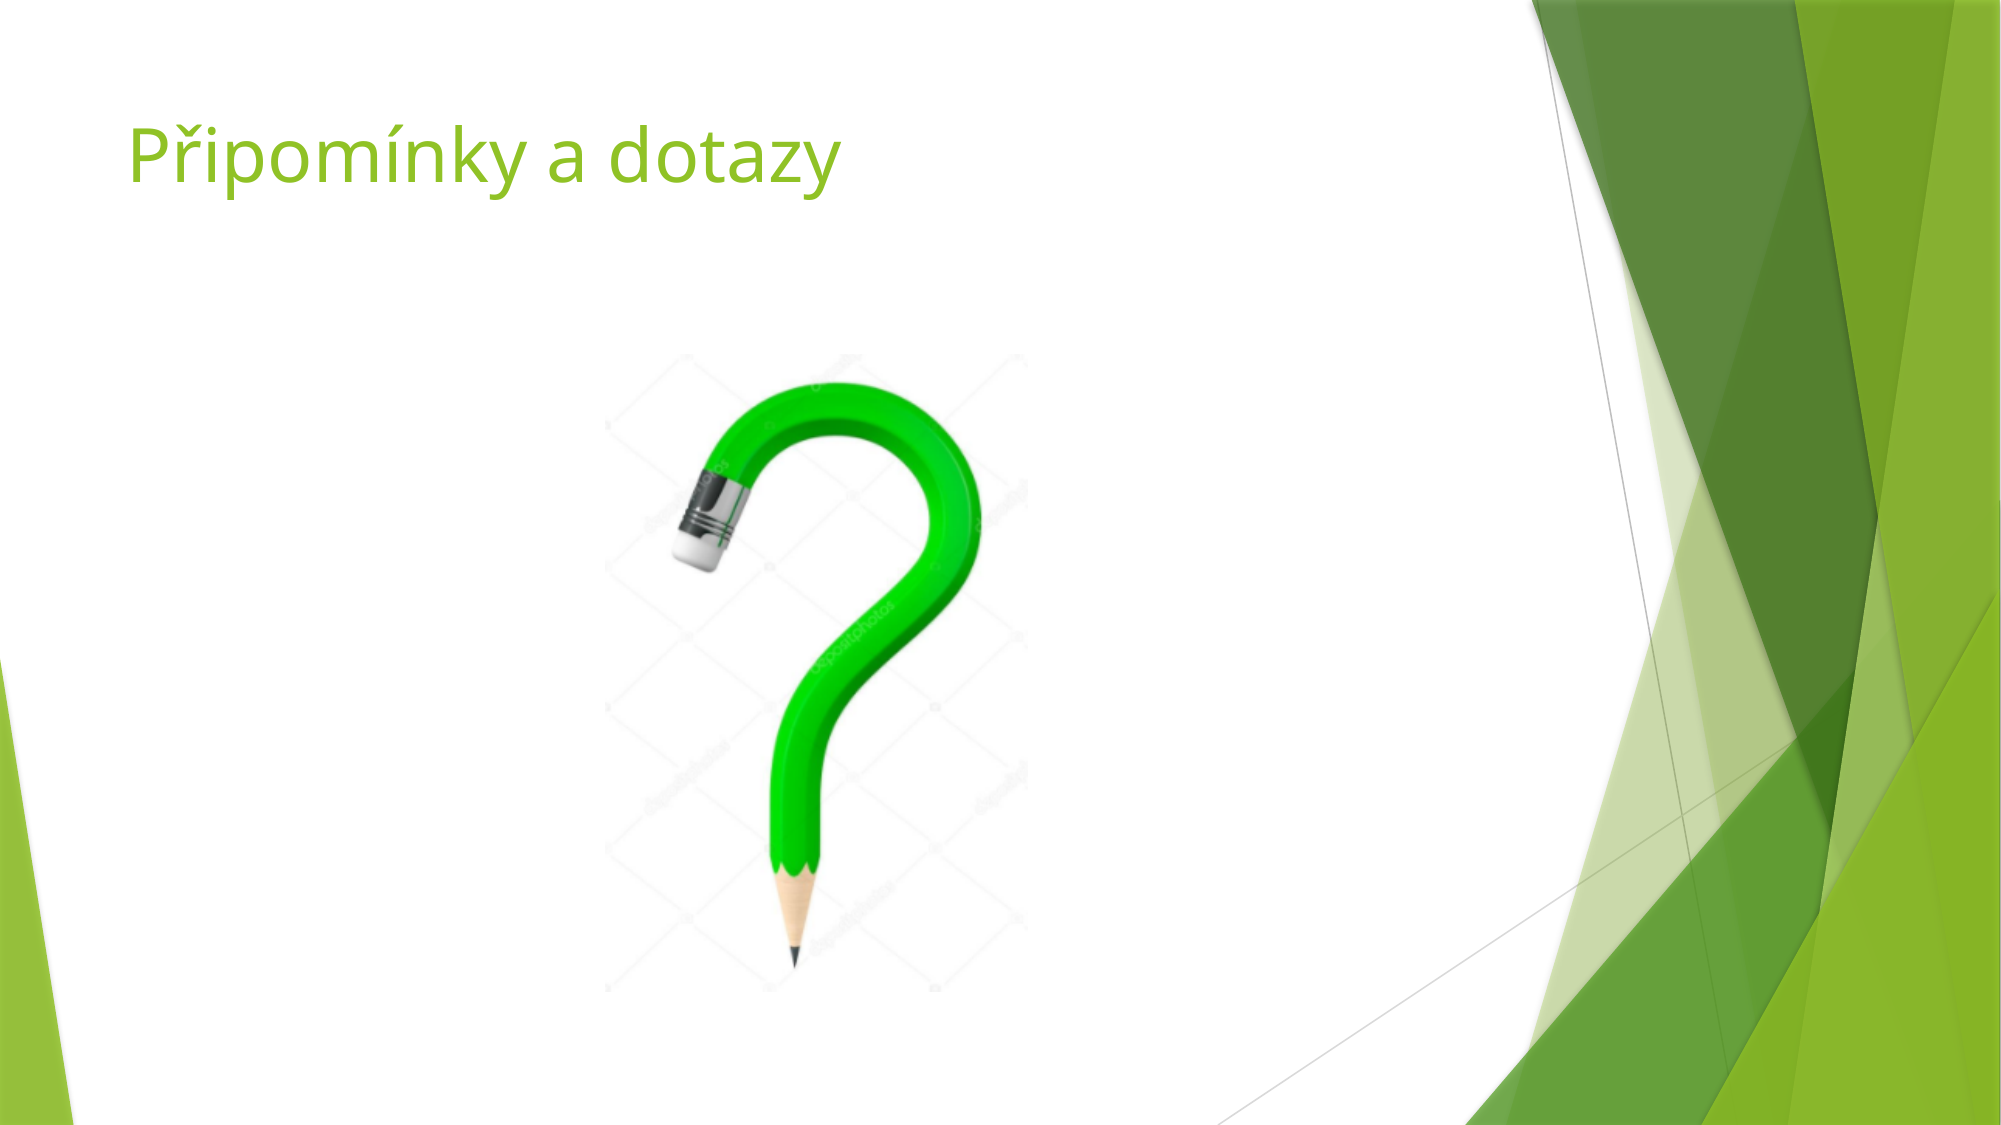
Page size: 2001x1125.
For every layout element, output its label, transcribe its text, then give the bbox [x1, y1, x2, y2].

title Připomínky a dotazy [111, 99, 1522, 317]
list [604, 353, 1028, 992]
